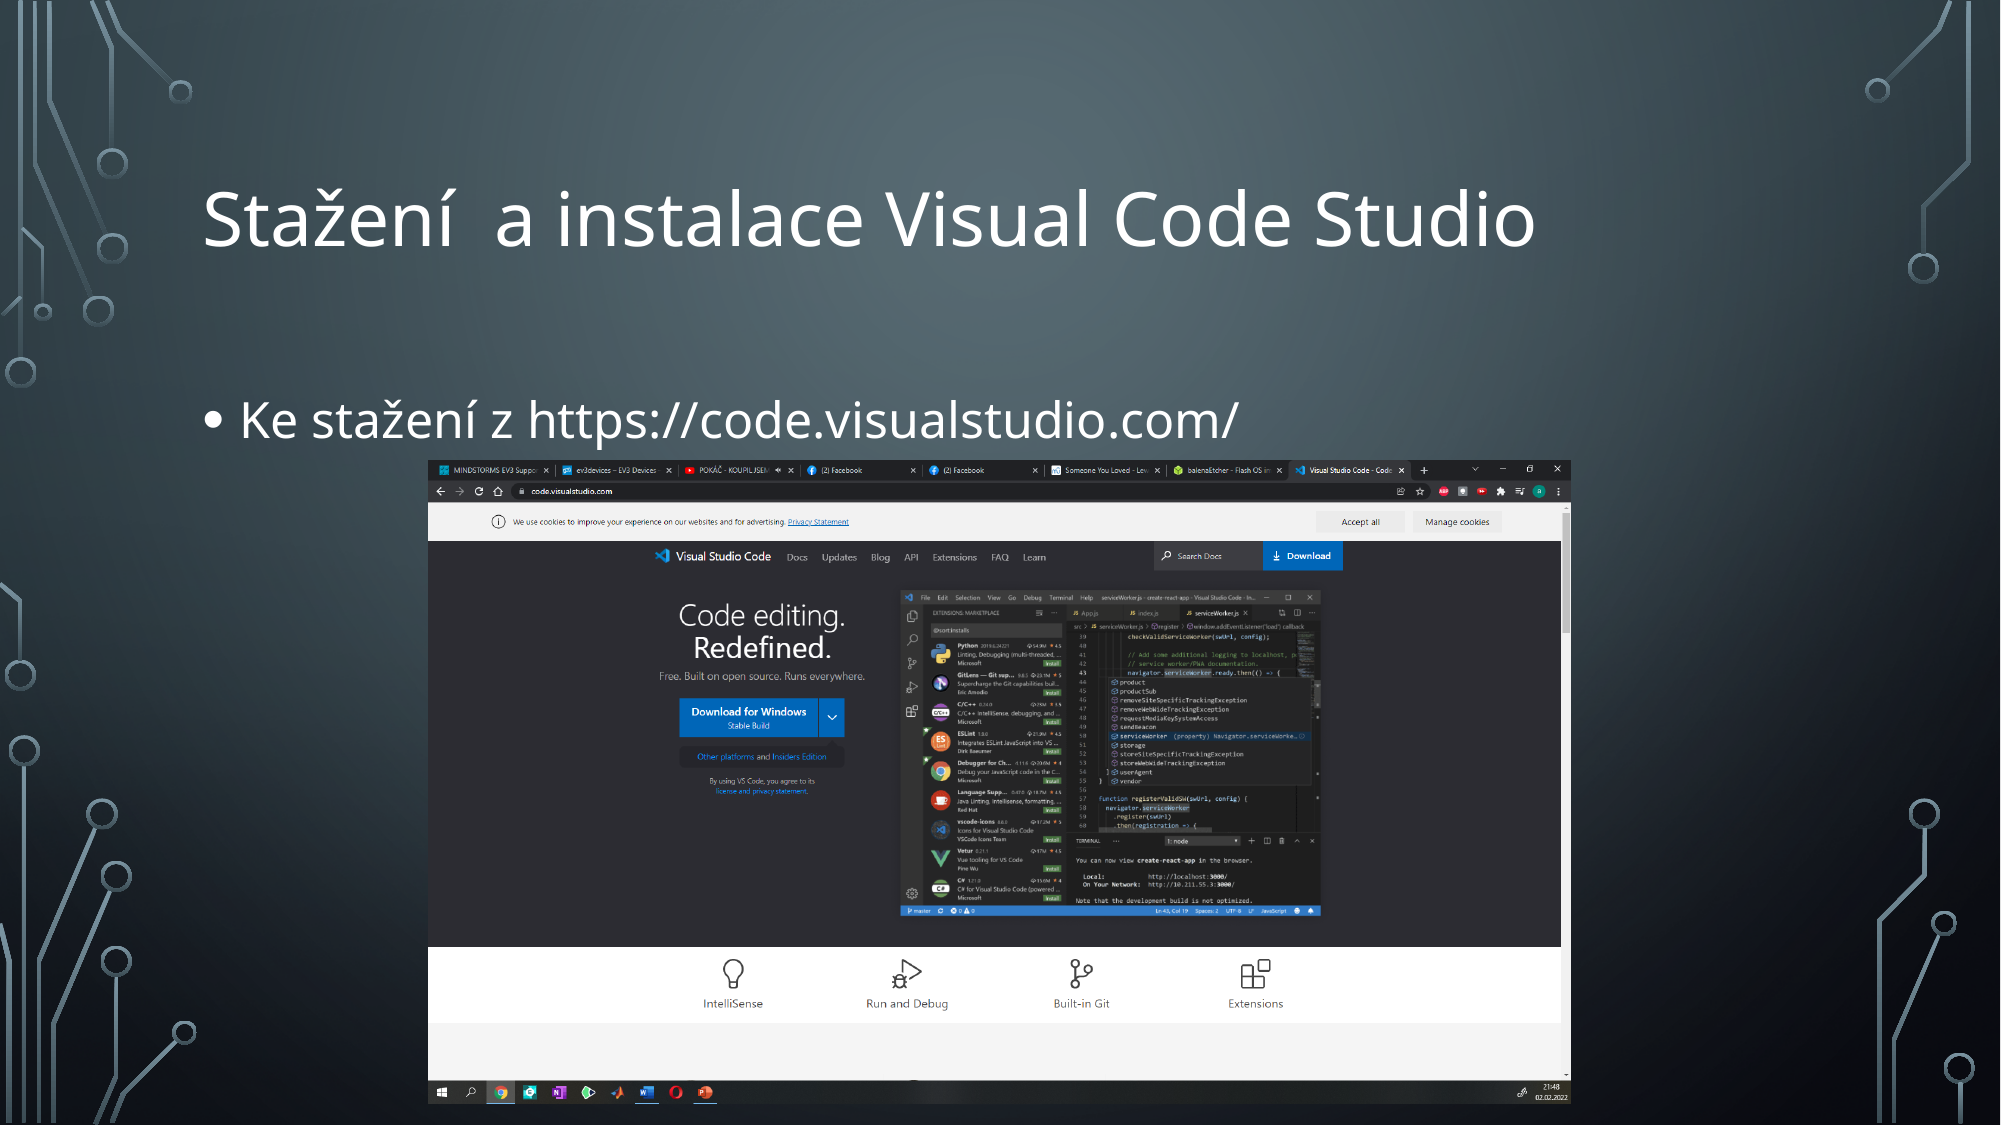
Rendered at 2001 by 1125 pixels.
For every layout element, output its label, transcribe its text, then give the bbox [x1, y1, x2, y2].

picture [428, 460, 1571, 1104]
list Ke stažení z https://code.visualstudio.com/ [187, 369, 1813, 503]
title Stažení a instalace Visual Code Studio [187, 101, 1813, 344]
